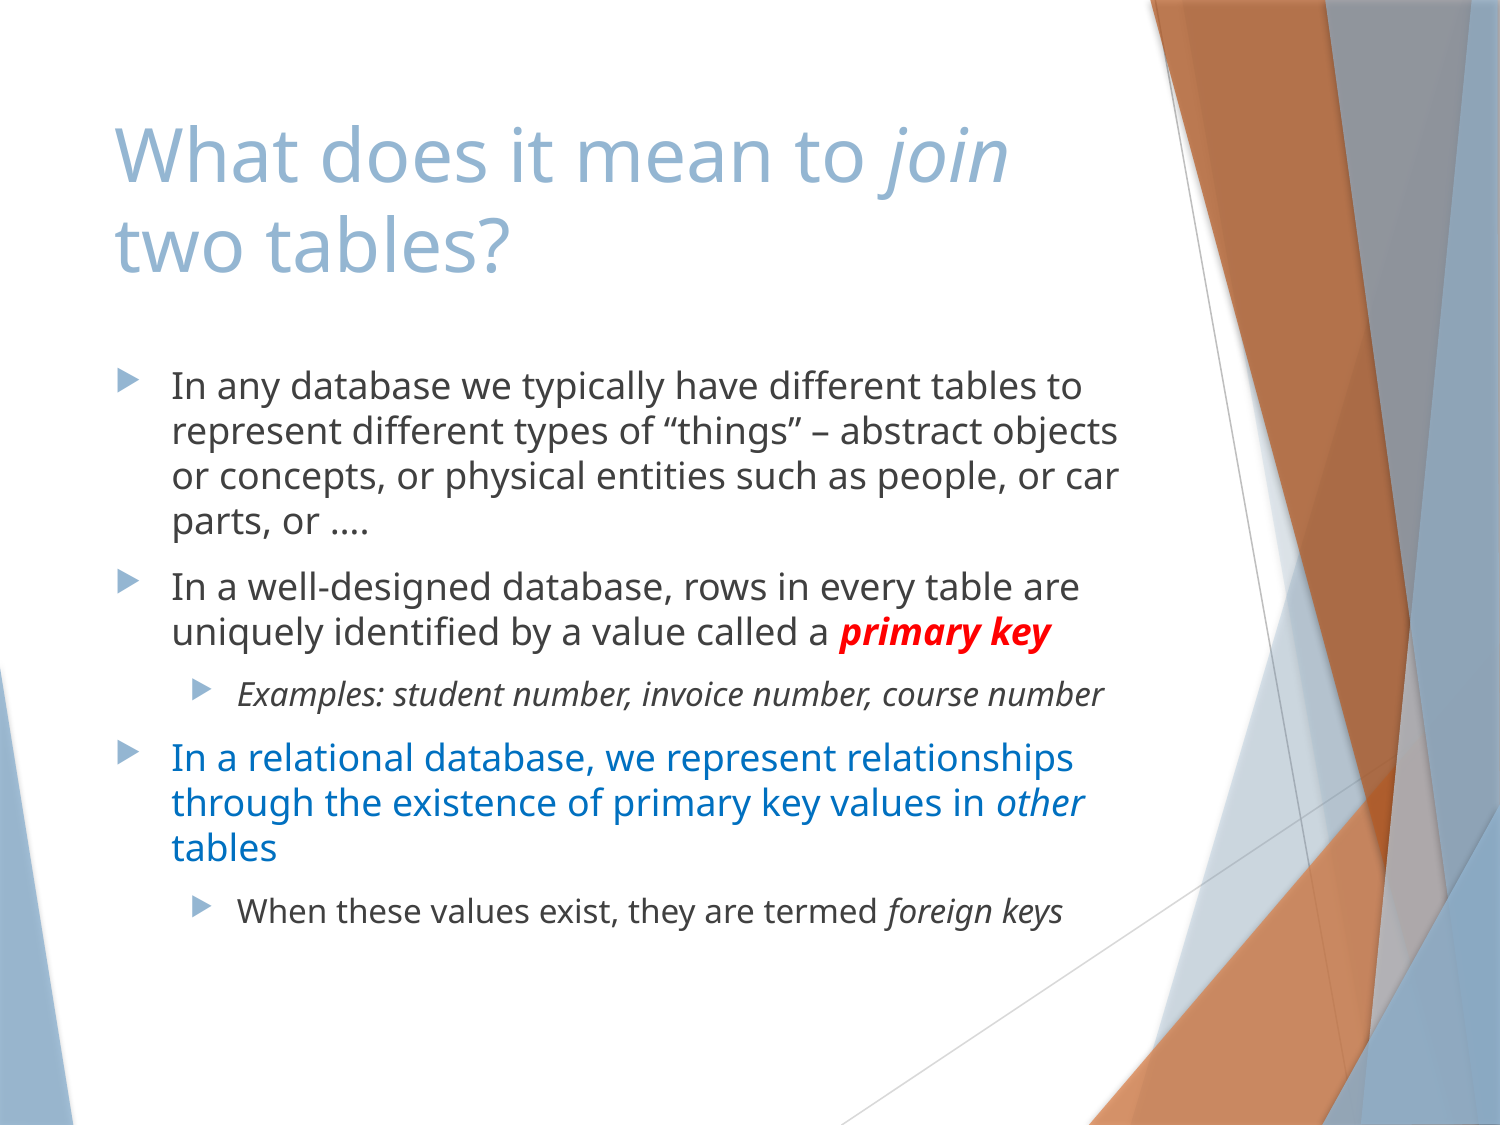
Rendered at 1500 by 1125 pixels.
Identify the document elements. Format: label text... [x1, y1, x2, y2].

list In any database we typically have different tables to represent different types of “things” – abstract objects or concepts, or physical entities such as people, or car parts, or …. In a well-designed database, rows in every table are uniquely identified by a value called a primary key Examples: student number, invoice number, course number In a relational database, we represent relationships through the existence of primary key values in other tables When these values exist, they are termed foreign keys [99, 354, 1142, 992]
title What does it mean to join two tables? [99, 99, 1142, 317]
